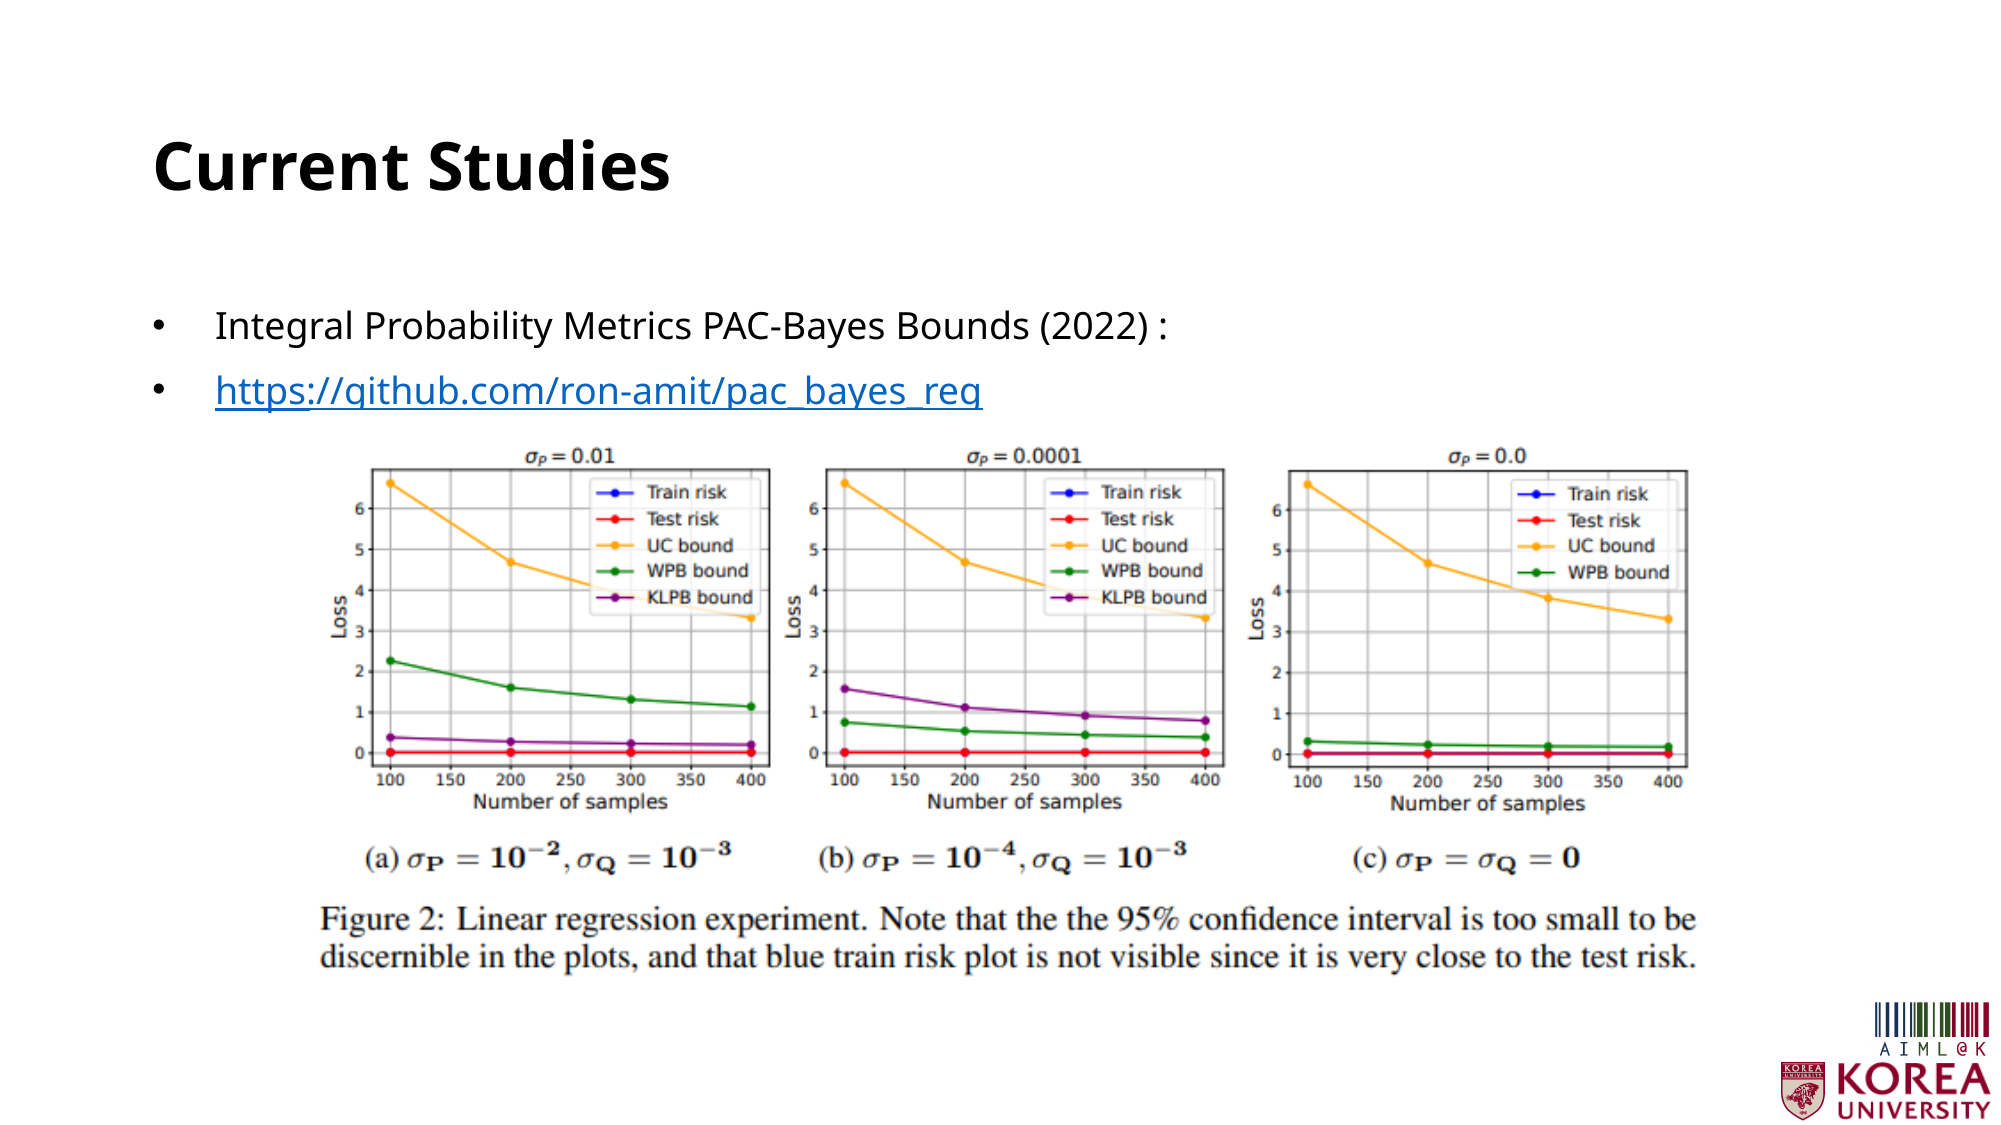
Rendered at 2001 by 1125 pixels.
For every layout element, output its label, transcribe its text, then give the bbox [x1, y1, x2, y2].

picture [310, 410, 1710, 989]
picture [1777, 996, 2000, 1125]
title Current Studies [137, 59, 1863, 278]
list Integral Probability Metrics PAC-Bayes Bounds (2022) : https://github.com/ron-amit/pac_bayes_reg [137, 299, 1863, 1014]
